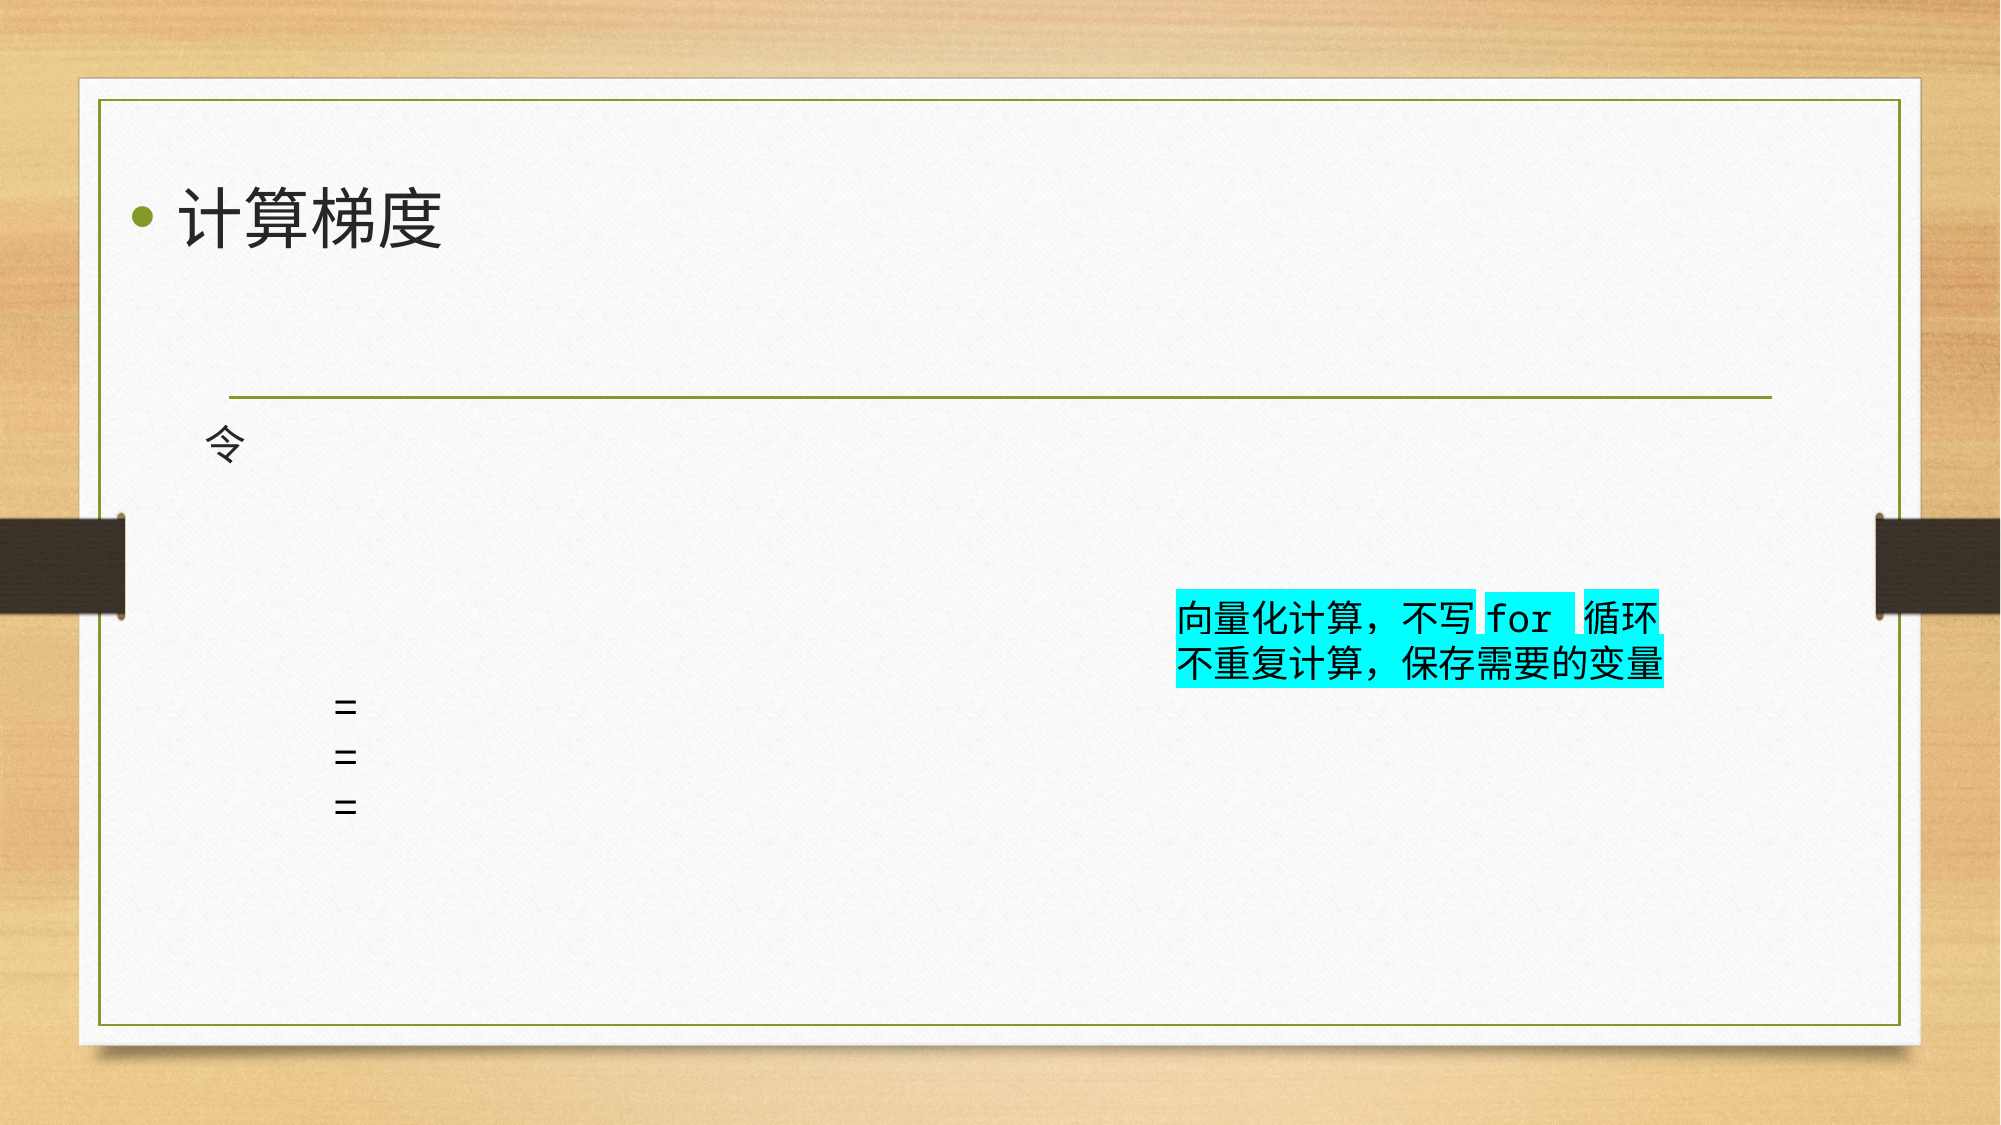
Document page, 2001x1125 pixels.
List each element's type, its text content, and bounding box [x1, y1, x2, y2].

text_box 向量化计算，不写for 循环 不重复计算，保存需要的变量 [1161, 587, 1691, 693]
picture [0, 0, 2001, 1125]
